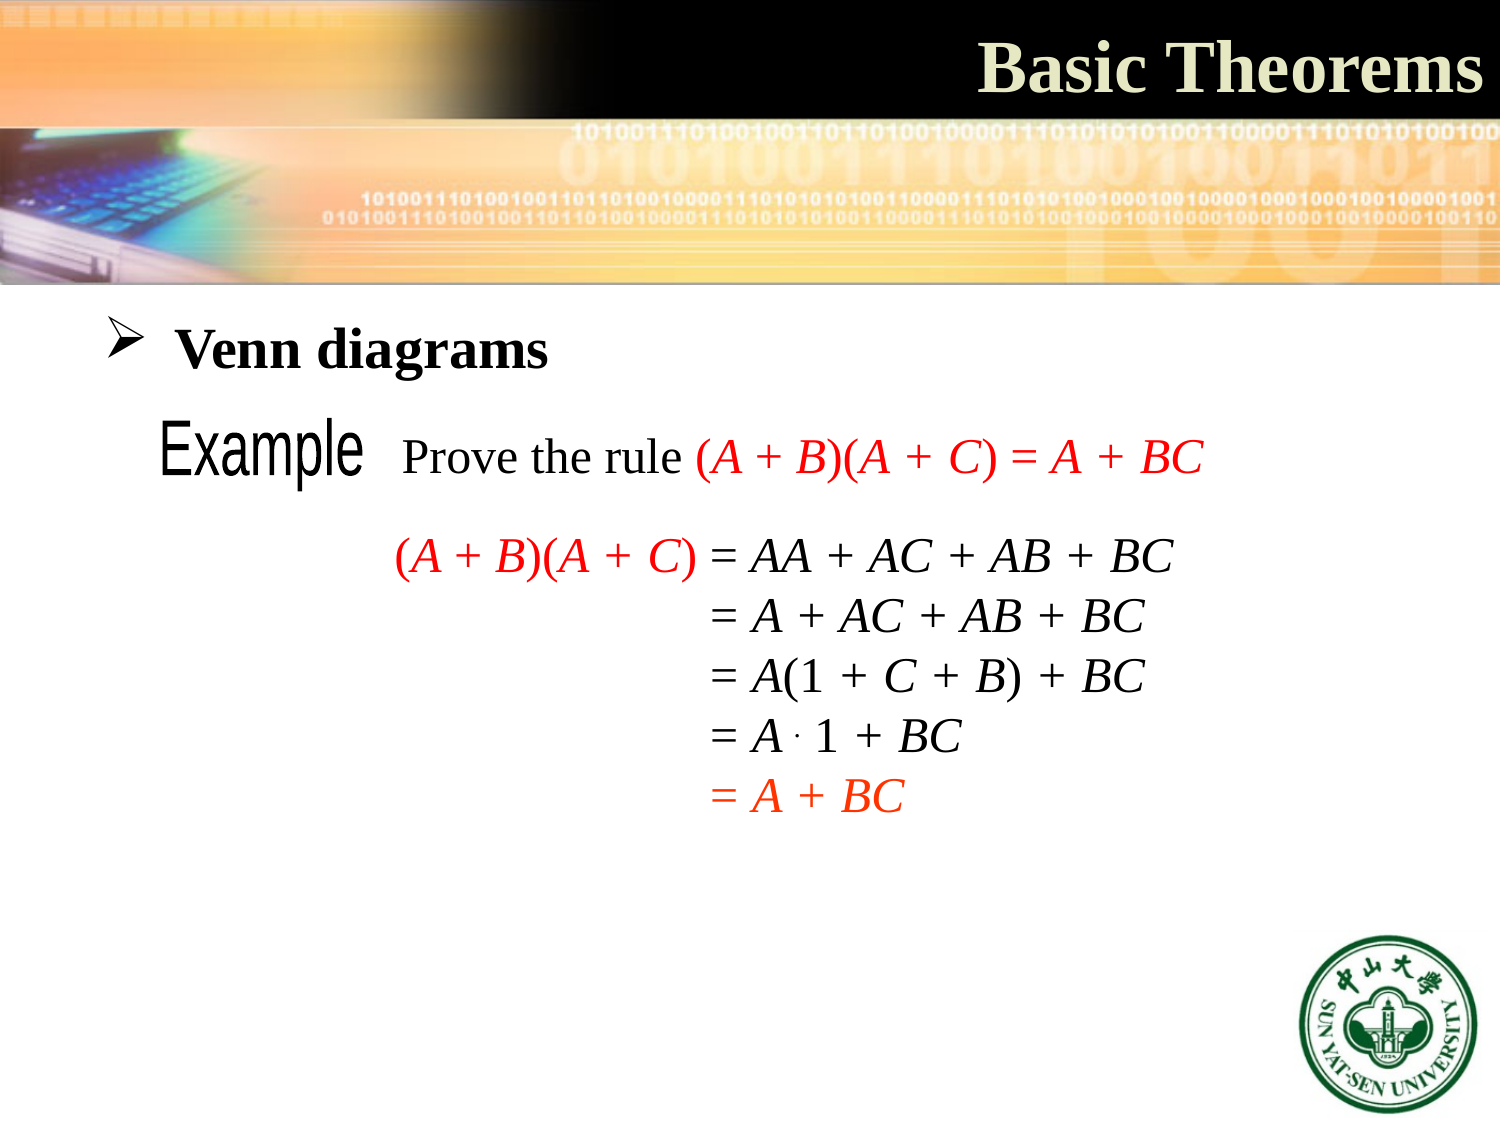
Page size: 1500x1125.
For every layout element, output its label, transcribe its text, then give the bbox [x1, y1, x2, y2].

text_box Prove the rule (A + B)(A + C) = A + BC [386, 415, 1436, 491]
picture [0, 0, 1500, 285]
text_box (A + B)(A + C) = AA + AC + AB + BC = A + AC + AB + BC = A(1 + C + B) + BC = A . 1 + BC = A + BC [379, 515, 1471, 830]
picture [1293, 930, 1489, 1118]
title Basic Theorems [212, 0, 1500, 126]
list Venn diagrams [88, 302, 1394, 409]
